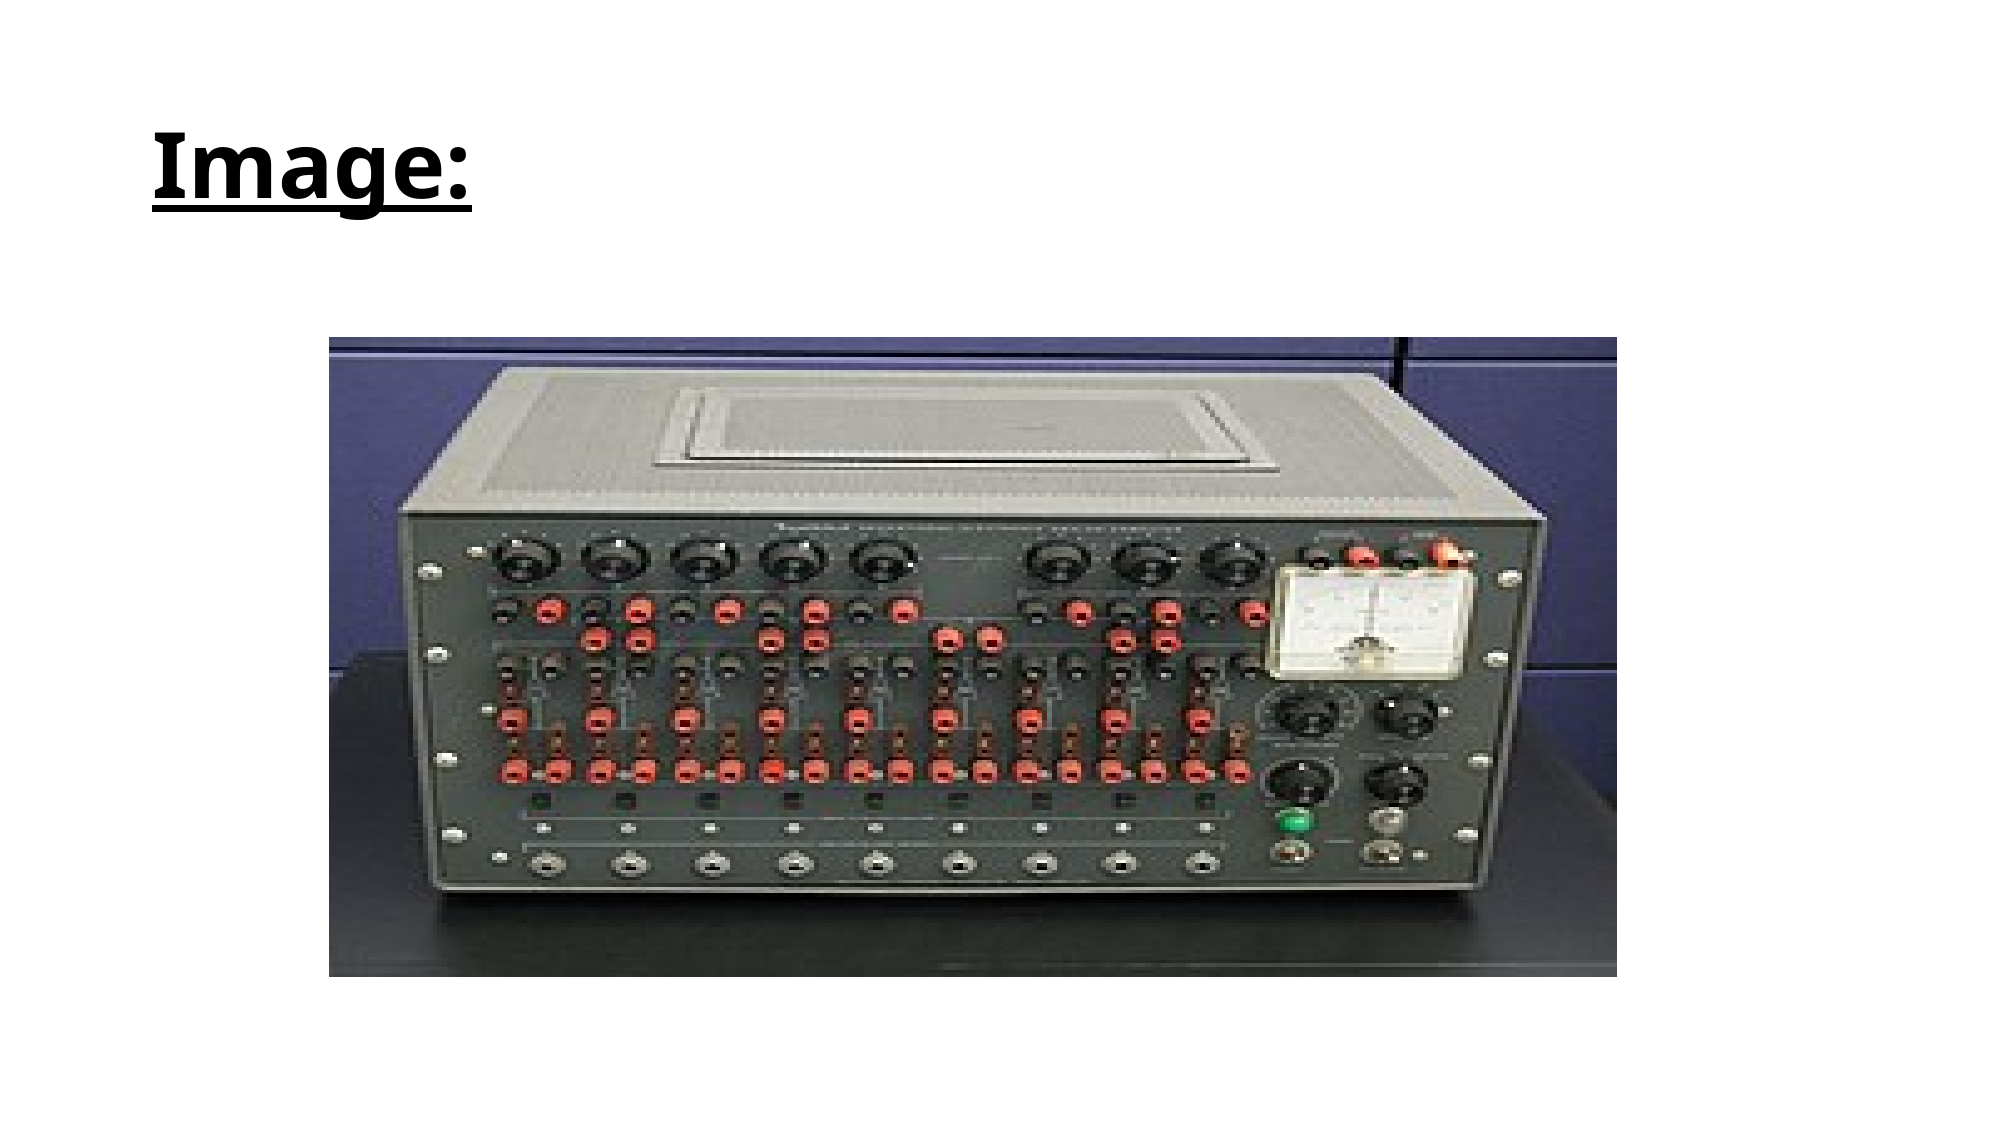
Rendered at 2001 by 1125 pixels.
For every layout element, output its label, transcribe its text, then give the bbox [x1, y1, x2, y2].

title Image: [137, 59, 1863, 278]
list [329, 337, 1617, 977]
